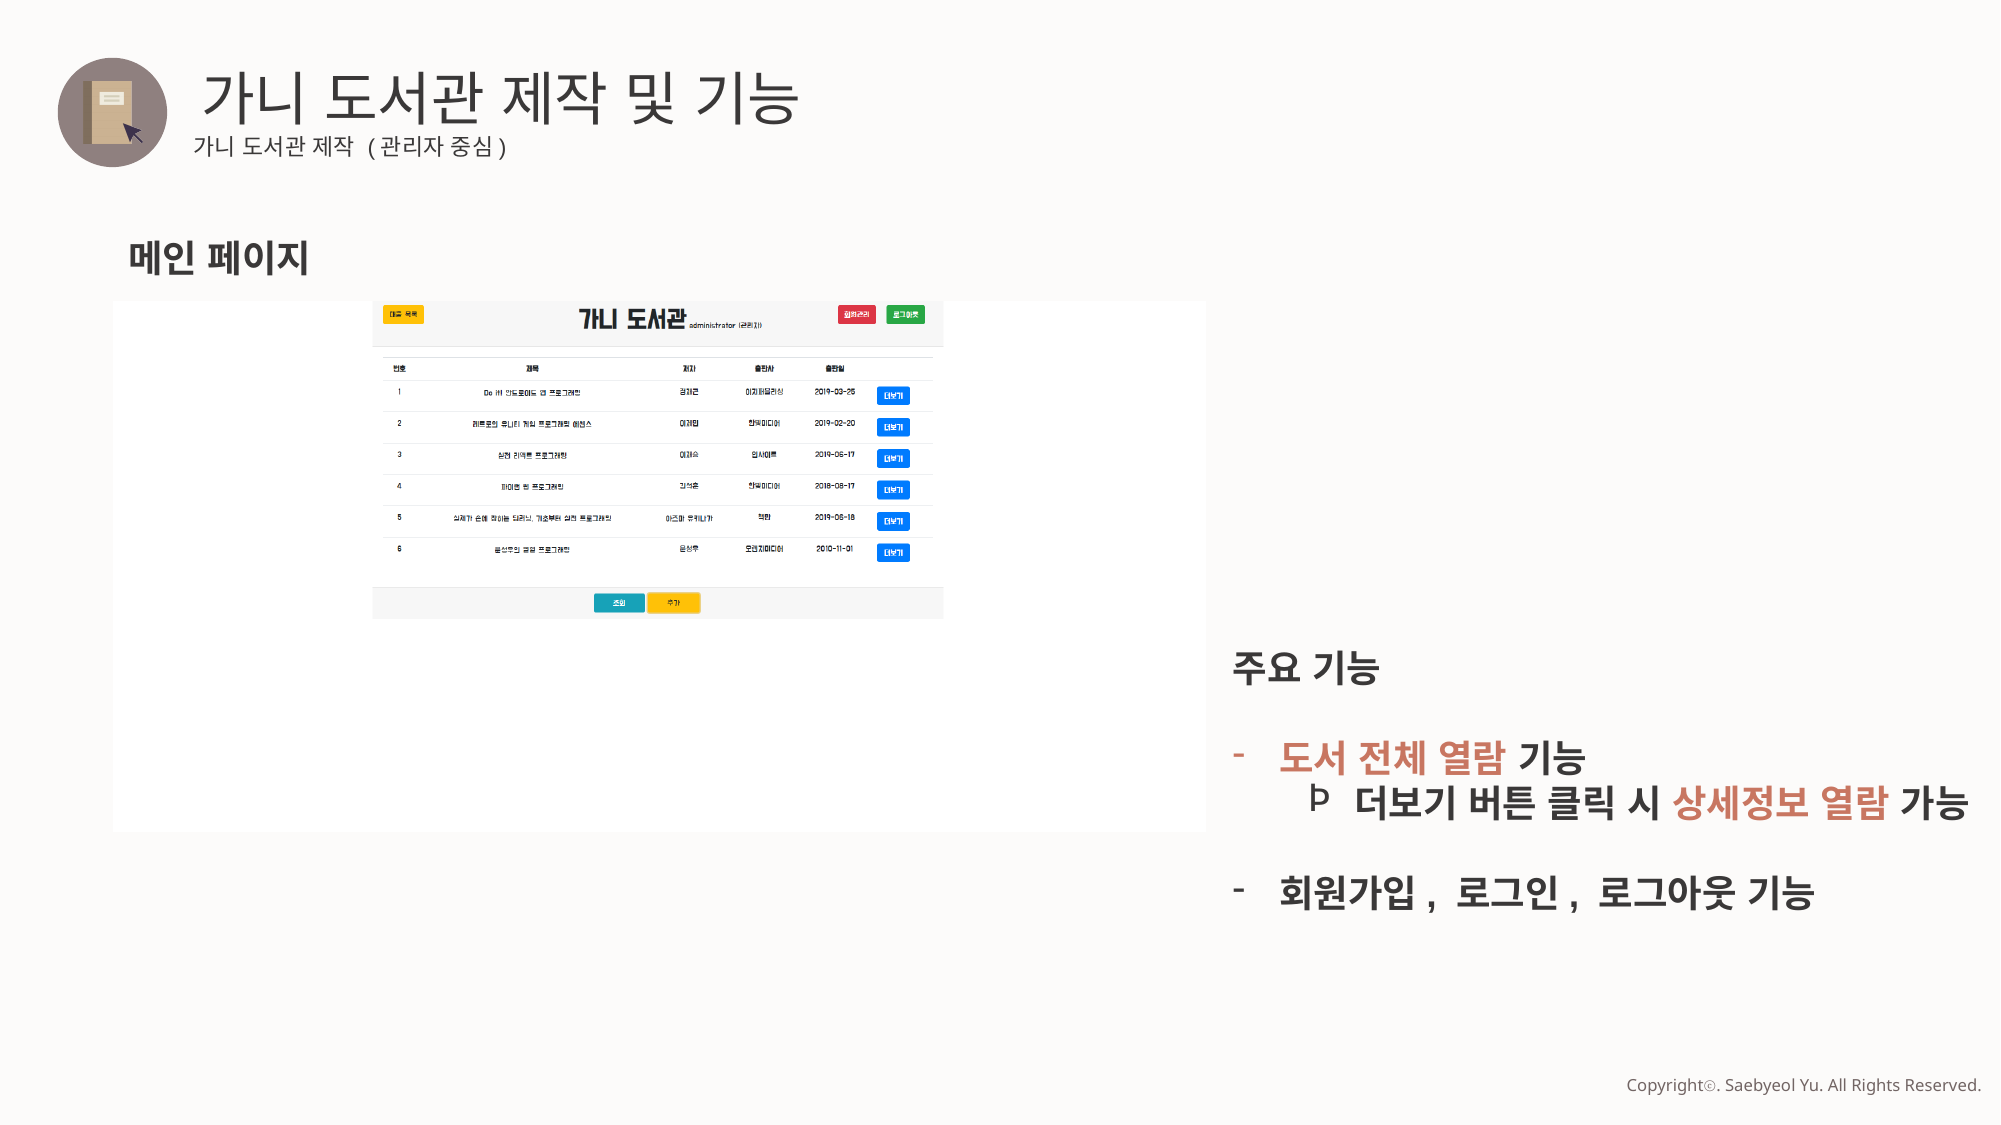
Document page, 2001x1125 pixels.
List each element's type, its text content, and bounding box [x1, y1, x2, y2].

text_box 주요 기능 도서 전체 열람 기능 더보기 버튼 클릭 시 상세정보 열람 가능 회원가입, 로그인, 로그아웃 기능 [1217, 637, 2000, 923]
picture [81, 81, 145, 144]
text_box [56, 56, 169, 169]
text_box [185, 54, 818, 169]
text_box 메인 페이지 [113, 227, 1027, 288]
picture [113, 301, 1206, 832]
text_box Copyrightⓒ. Saebyeol Yu. All Rights Reserved. [1611, 1067, 1998, 1102]
